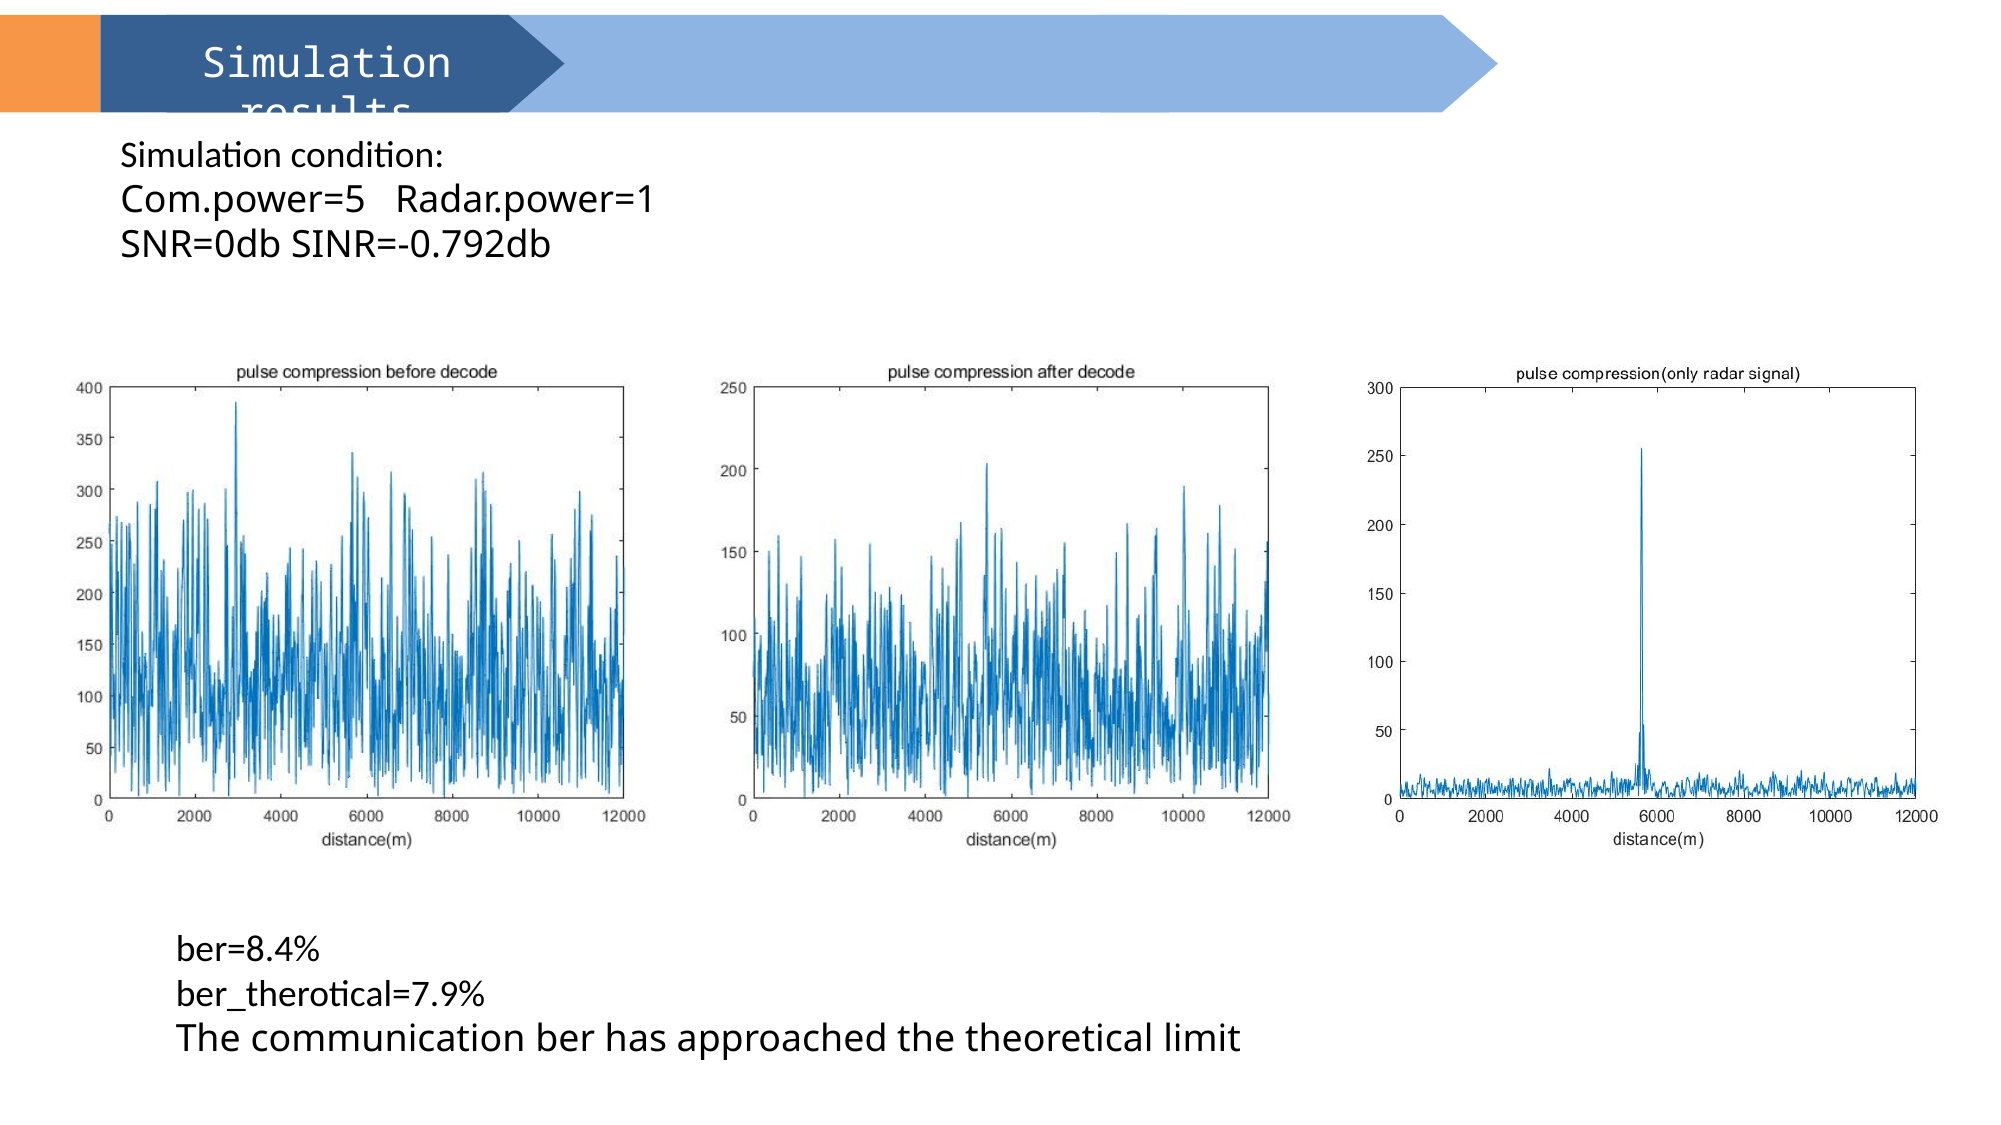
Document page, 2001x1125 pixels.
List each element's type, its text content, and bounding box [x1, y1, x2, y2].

text_box Simulation condition: Com.power=5 Radar.power=1 SNR=0db SINR=-0.792db [105, 122, 1701, 273]
text_box Simulation results [123, 27, 530, 122]
text_box ber=8.4% ber_therotical=7.9% The communication ber has approached the theoretical limit [161, 916, 1756, 1067]
picture [22, 349, 1978, 855]
